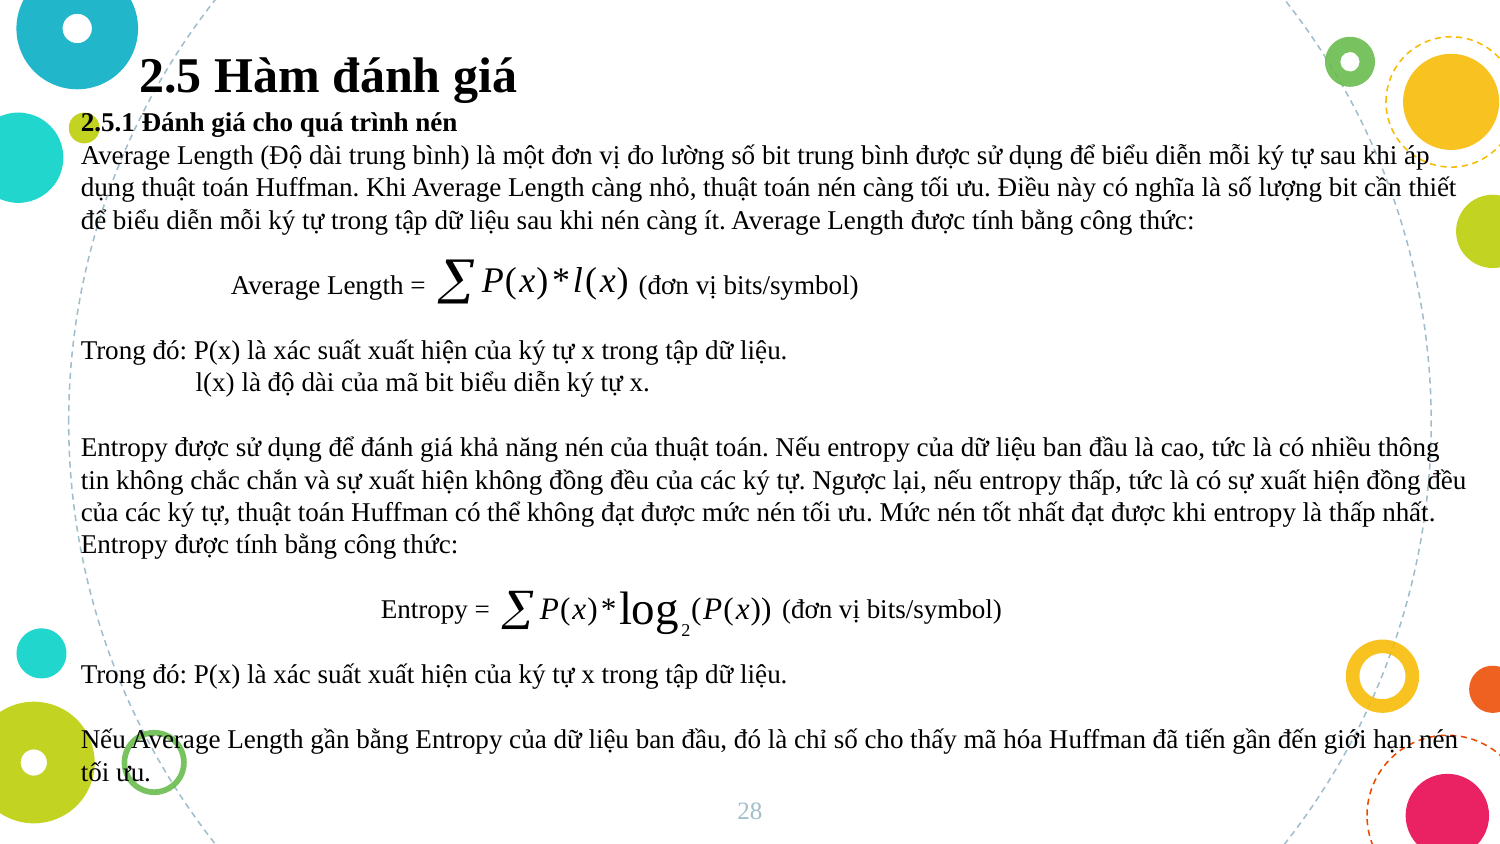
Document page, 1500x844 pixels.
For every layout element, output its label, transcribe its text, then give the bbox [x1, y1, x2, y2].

text_box 2.5 Hàm đánh giá [124, 34, 533, 97]
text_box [431, 253, 637, 314]
text_box 2.5.1 Đánh giá cho quá trình nén Average Length (Độ dài trung bình) là một đơn vị đo lường số bit trung bình được sử dụng để biểu diễn mỗi ký tự sau khi áp dụng thuật toán Huffman. Khi Average Length càng nhỏ, thuật toán nén càng tối ưu. Điều này có nghĩa là số lượng bit cần thiết để biểu diễn mỗi ký tự trong tập dữ liệu sau khi nén càng ít. Average Length được tính bằng công thức: Average Length = (đơn vị bits/symbol) Trong đó: P(x) là xác suất xuất hiện của ký tự x trong tập dữ liệu. l(x) là độ dài của mã bit biểu diễn ký tự x. Entropy được sử dụng để đánh giá khả năng nén của thuật toán. Nếu entropy của dữ liệu ban đầu là cao, tức là có nhiều thông tin không chắc chắn và sự xuất hiện không đồng đều của các ký tự. Ngược lại, nếu entropy thấp, tức là có sự xuất hiện đồng đều của các ký tự, thuật toán Huffman có thể không đạt được mức nén tối ưu. Mức nén tốt nhất đạt được khi entropy là thấp nhất. Entropy được tính bằng công thức: Entropy = (đơn vị bits/symbol) Trong đó: P(x) là xác suất xuất hiện của ký tự x trong tập dữ liệu. Nếu Average Length gần bằng Entropy của dữ liệu ban đầu, đó là chỉ số cho thấy mã hóa Huffman đã tiến gần đến giới hạn nén tối ưu. [66, 97, 1482, 827]
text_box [496, 582, 777, 643]
slide_number 28 [711, 779, 789, 844]
